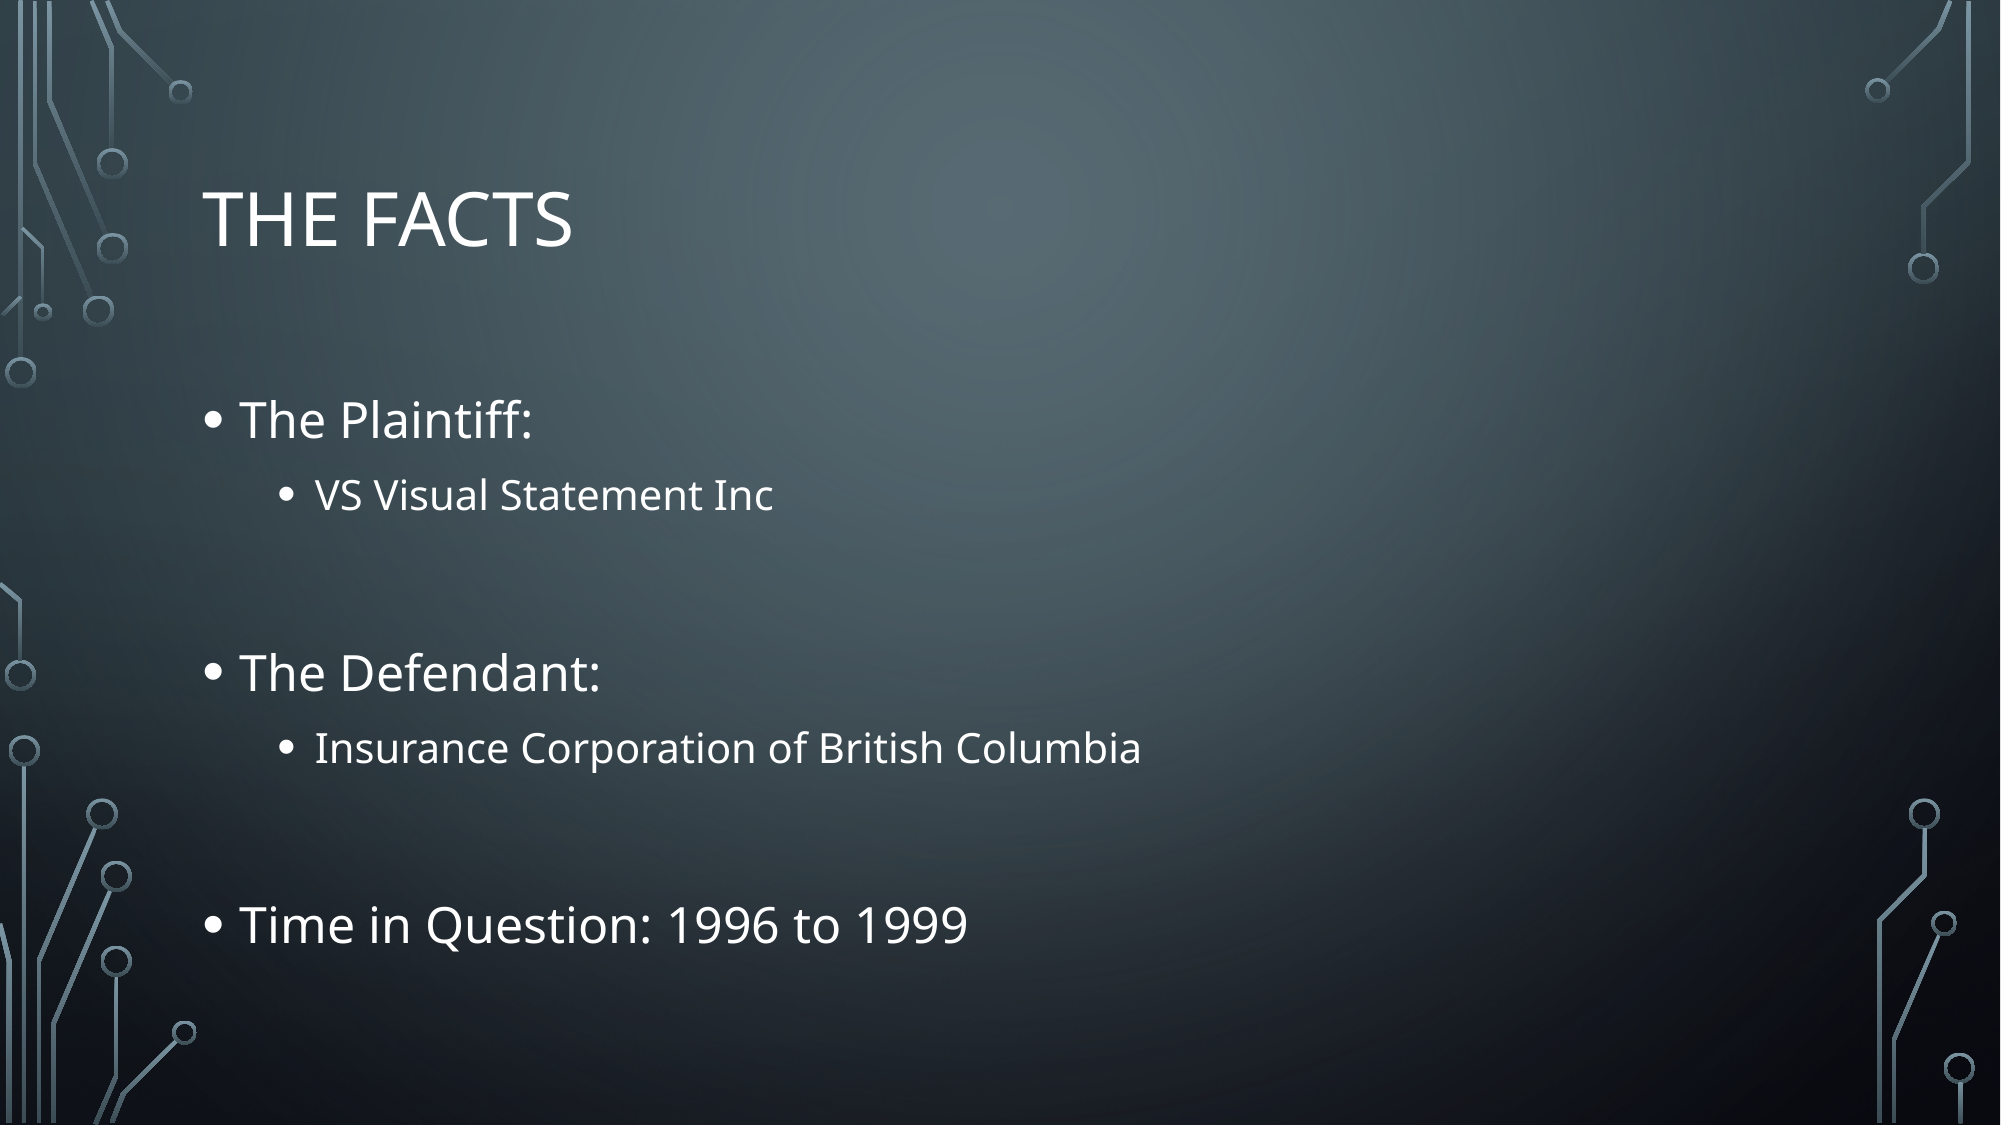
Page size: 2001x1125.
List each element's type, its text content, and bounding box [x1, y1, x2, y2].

title The Facts [187, 101, 1813, 344]
list The Plaintiff: VS Visual Statement Inc The Defendant: Insurance Corporation of British Columbia Time in Question: 1996 to 1999 [187, 369, 1813, 950]
